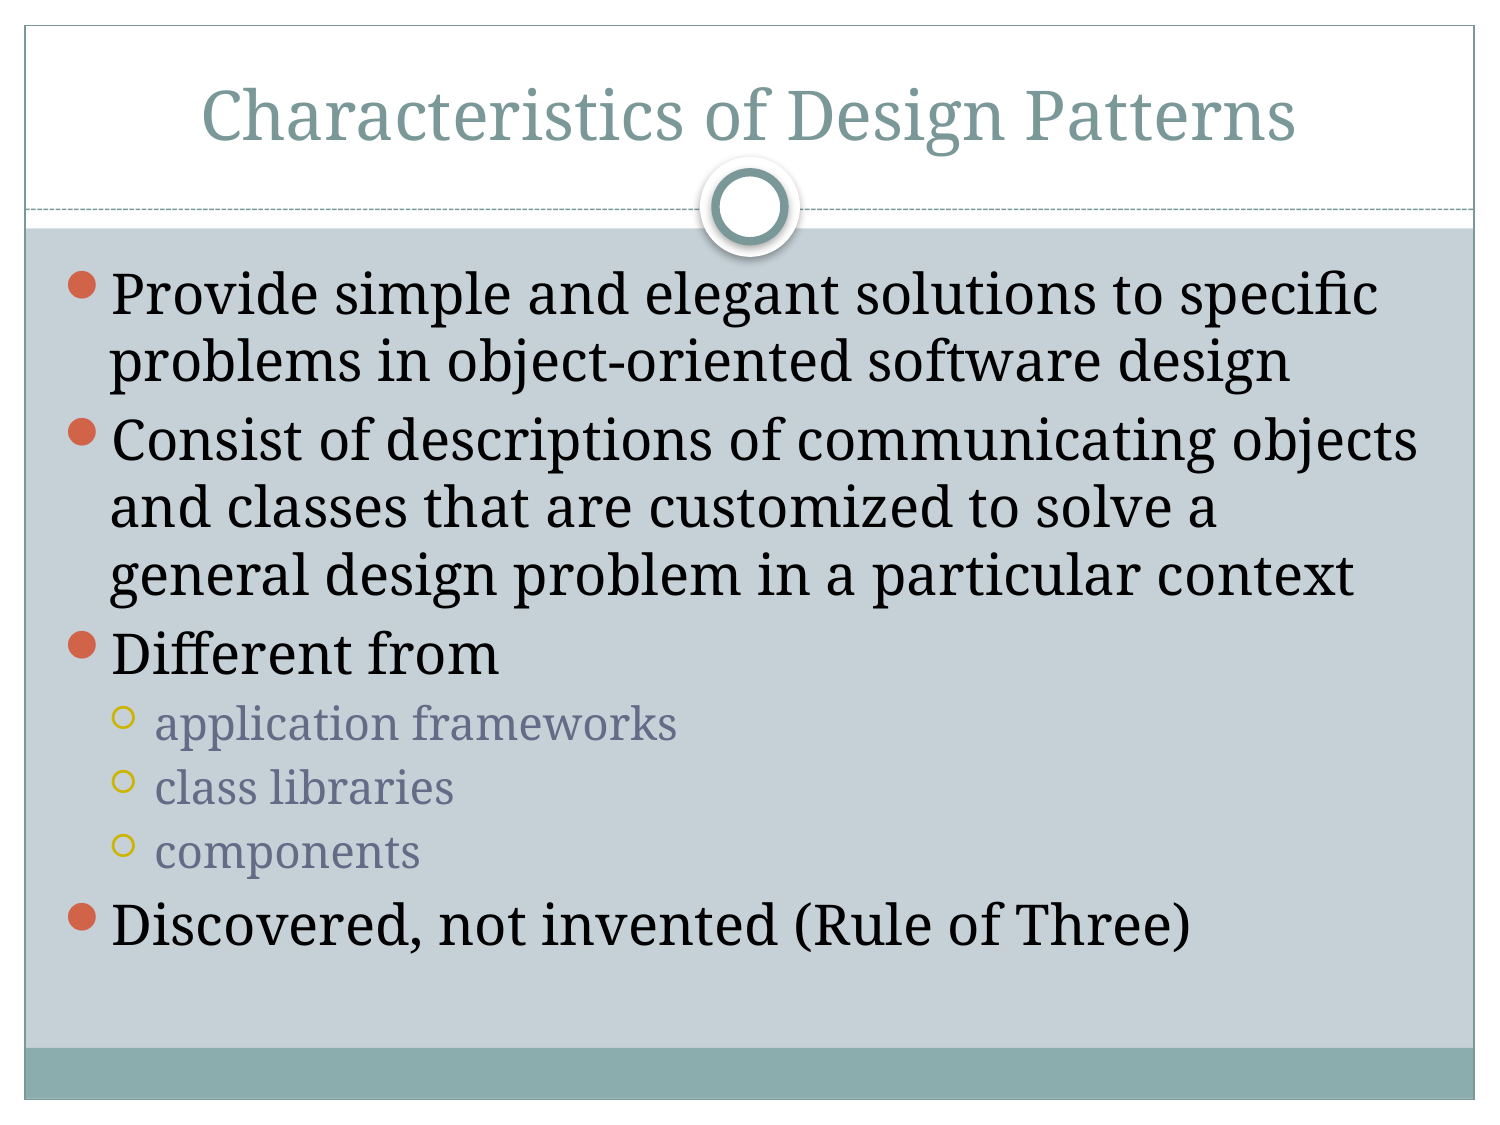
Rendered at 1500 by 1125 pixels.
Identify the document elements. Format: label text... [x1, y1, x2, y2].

title Characteristics of Design Patterns [49, 37, 1450, 162]
list Provide simple and elegant solutions to specific problems in object-oriented software design Consist of descriptions of communicating objects and classes that are customized to solve a general design problem in a particular context Different from application frameworks class libraries components Discovered, not invented (Rule of Three) [49, 250, 1445, 1001]
